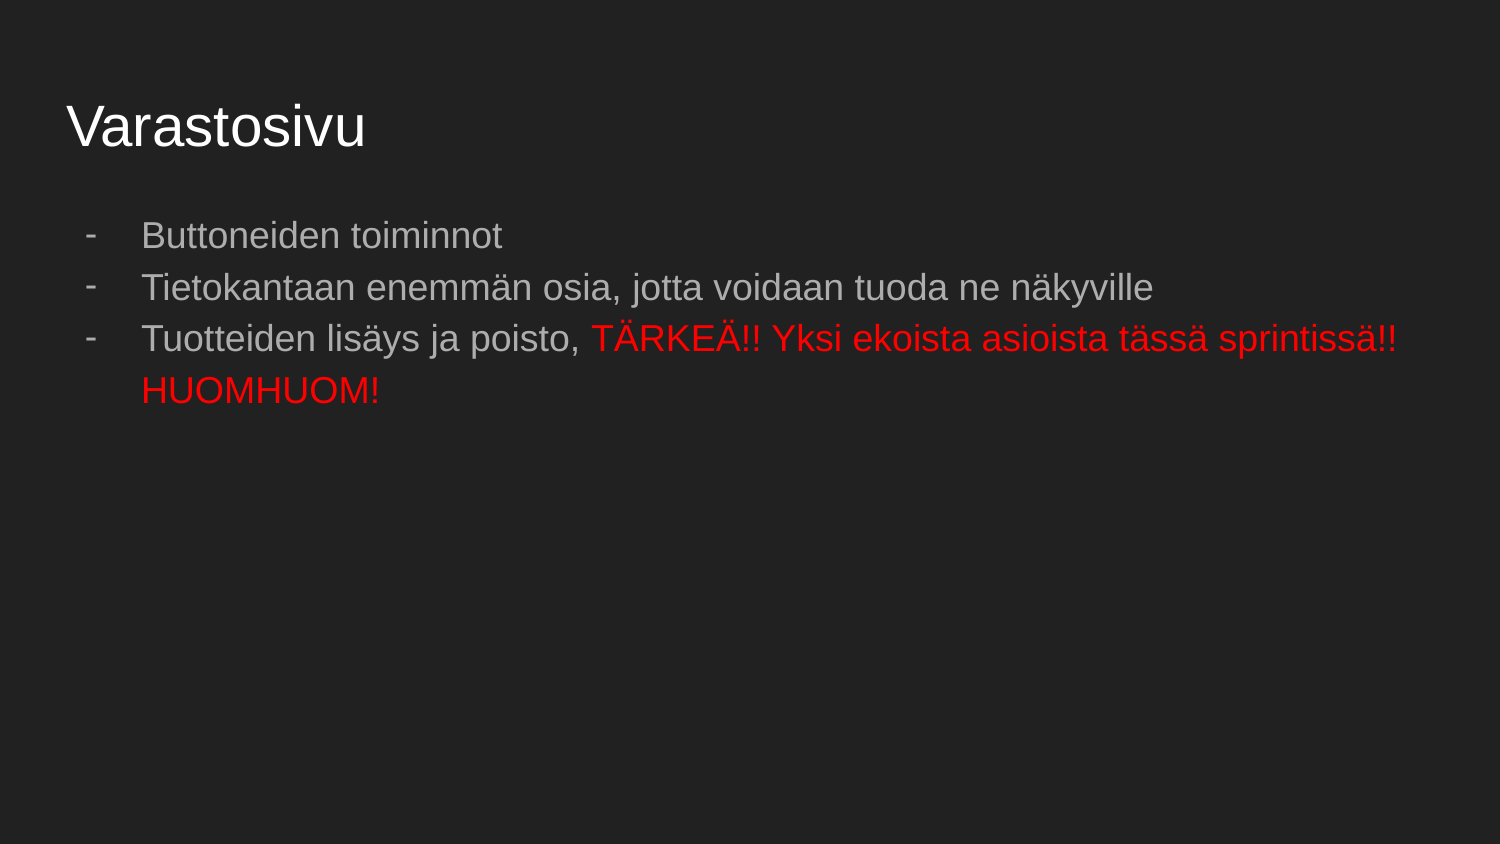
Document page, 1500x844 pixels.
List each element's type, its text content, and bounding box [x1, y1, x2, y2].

title Varastosivu [51, 72, 1449, 167]
list Buttoneiden toiminnot Tietokantaan enemmän osia, jotta voidaan tuoda ne näkyville Tuotteiden lisäys ja poisto, TÄRKEÄ!! Yksi ekoista asioista tässä sprintissä!! HUOMHUOM! [51, 189, 1449, 750]
